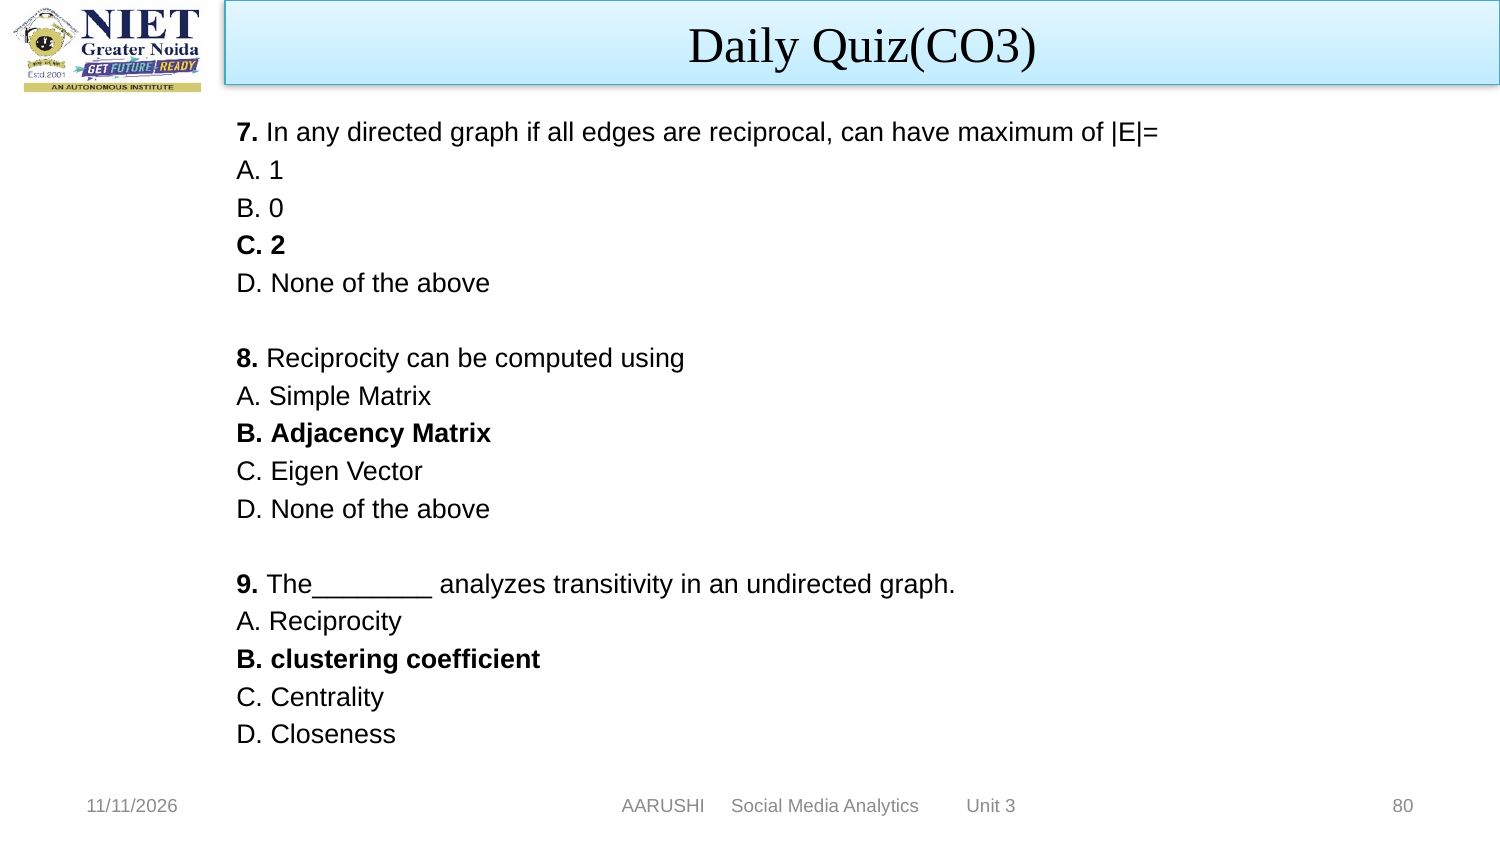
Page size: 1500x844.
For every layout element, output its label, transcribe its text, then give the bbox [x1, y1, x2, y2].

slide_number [75, 782, 362, 827]
list 7. In any directed graph if all edges are reciprocal, can have maximum of |E|= A. 1 B. 0 C. 2 D. None of the above 8. Reciprocity can be computed using A. Simple Matrix B. Adjacency Matrix C. Eigen Vector D. None of the above 9. The________ analyzes transitivity in an undirected graph. A. Reciprocity B. clustering coefficient C. Centrality D. Closeness [225, 109, 1438, 760]
picture [0, 0, 238, 101]
footer AARUSHI Social Media Analytics Unit 3 [362, 782, 1074, 827]
text_box Daily Quiz(CO3) [238, 0, 1500, 85]
slide_number 80 [1074, 782, 1425, 827]
